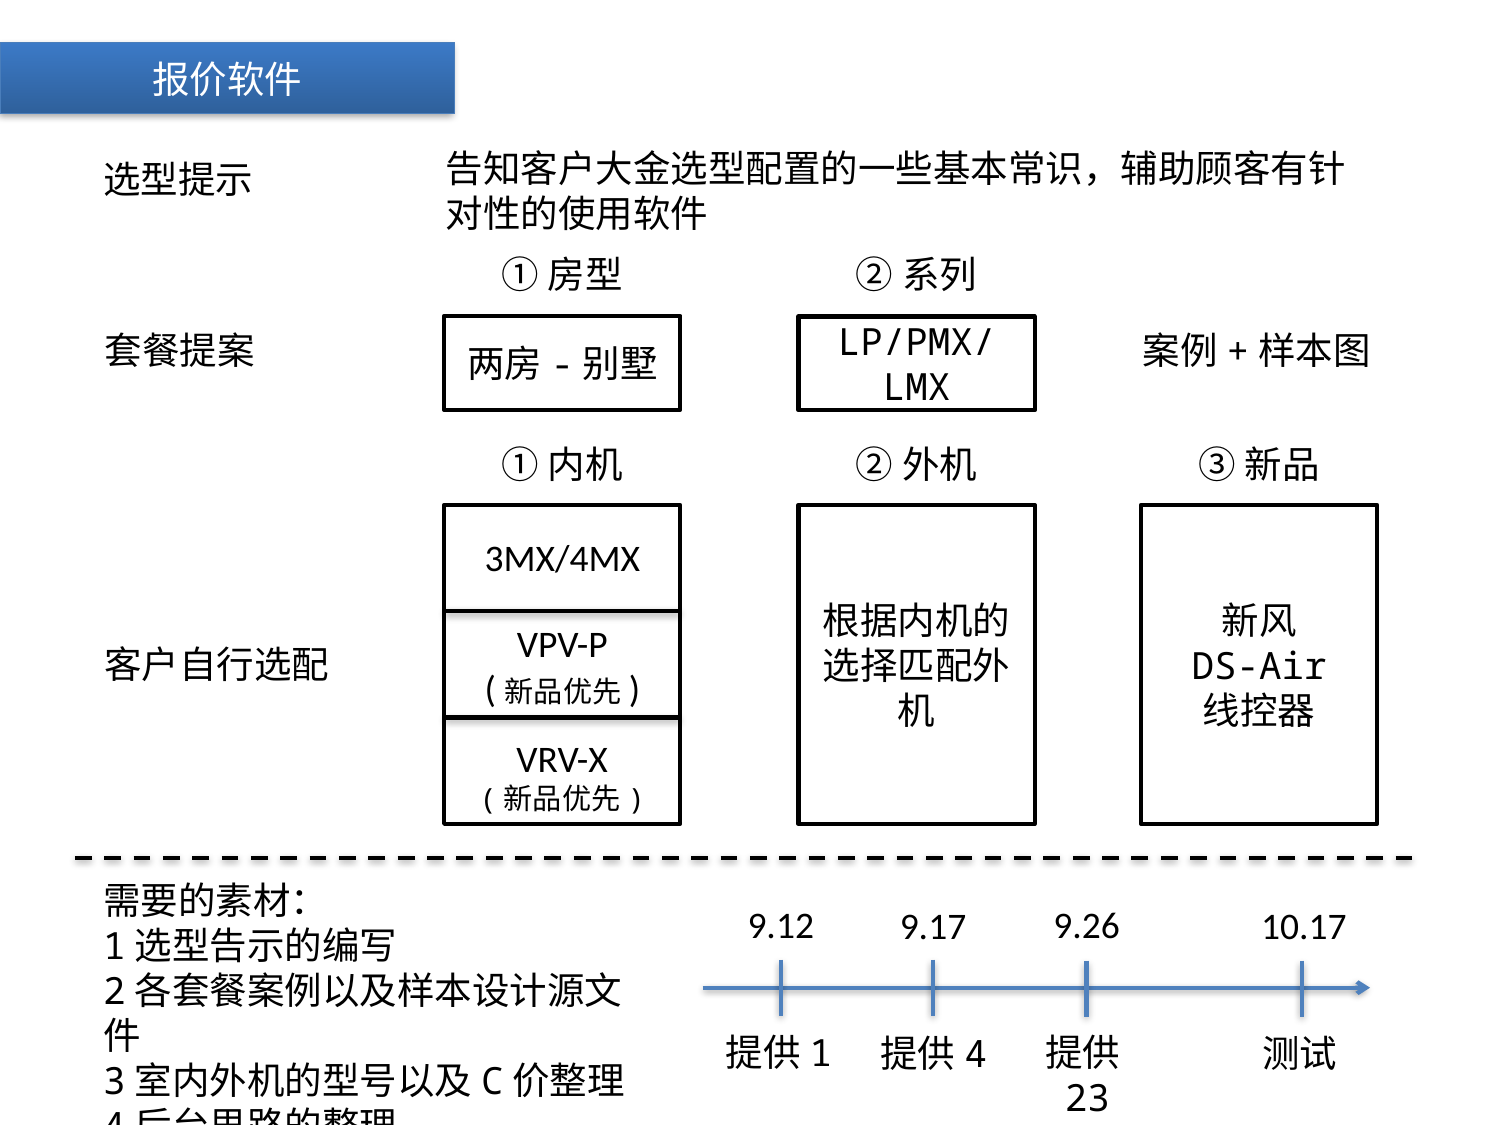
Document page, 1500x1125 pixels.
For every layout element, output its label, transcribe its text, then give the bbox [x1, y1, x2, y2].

text_box ①房型 [479, 243, 645, 304]
text_box 客户自行选配 [89, 634, 396, 694]
text_box LP/PMX/LMX [796, 314, 1037, 412]
text_box VPV-P (新品优先) [442, 620, 682, 715]
text_box 根据内机的选择匹配外机 [796, 503, 1037, 826]
text_box 10.17 [1225, 894, 1382, 955]
text_box 9.12 [702, 893, 859, 953]
text_box ③新品 [1176, 434, 1342, 494]
text_box 9.26 [1008, 893, 1165, 953]
text_box 套餐提案 [89, 319, 325, 380]
text_box VPV-P (新品优先) [442, 726, 682, 826]
text_box 案例+样本图 [1128, 319, 1412, 380]
text_box 告知客户大金选型配置的一些基本常识，辅助顾客有针对性的使用软件 [431, 137, 1378, 242]
text_box ①内机 [479, 434, 645, 494]
text_box 测试 [1223, 1023, 1376, 1083]
text_box 3MX/4MX [444, 527, 681, 587]
text_box 提供4 [857, 1023, 1010, 1083]
text_box 新风 DS-Air 线控器 [1139, 503, 1379, 826]
text_box 报价软件 [0, 42, 455, 114]
text_box 提供23 [1011, 1021, 1164, 1125]
text_box 两房-别墅 [442, 314, 682, 412]
text_box 9.17 [855, 894, 1011, 955]
text_box 需要的素材： 1选型告示的编写 2各套餐案例以及样本设计源文件 3室内外机的型号以及C价整理 4后台思路的整理 [88, 869, 668, 1125]
text_box VRV-X (新品优先) [444, 727, 681, 823]
text_box VPV-P (新品优先) [442, 503, 682, 609]
text_box 提供1 [702, 1021, 855, 1082]
text_box 选型提示 [88, 148, 324, 209]
text_box ②系列 [833, 244, 1000, 304]
text_box ②外机 [833, 434, 1000, 494]
